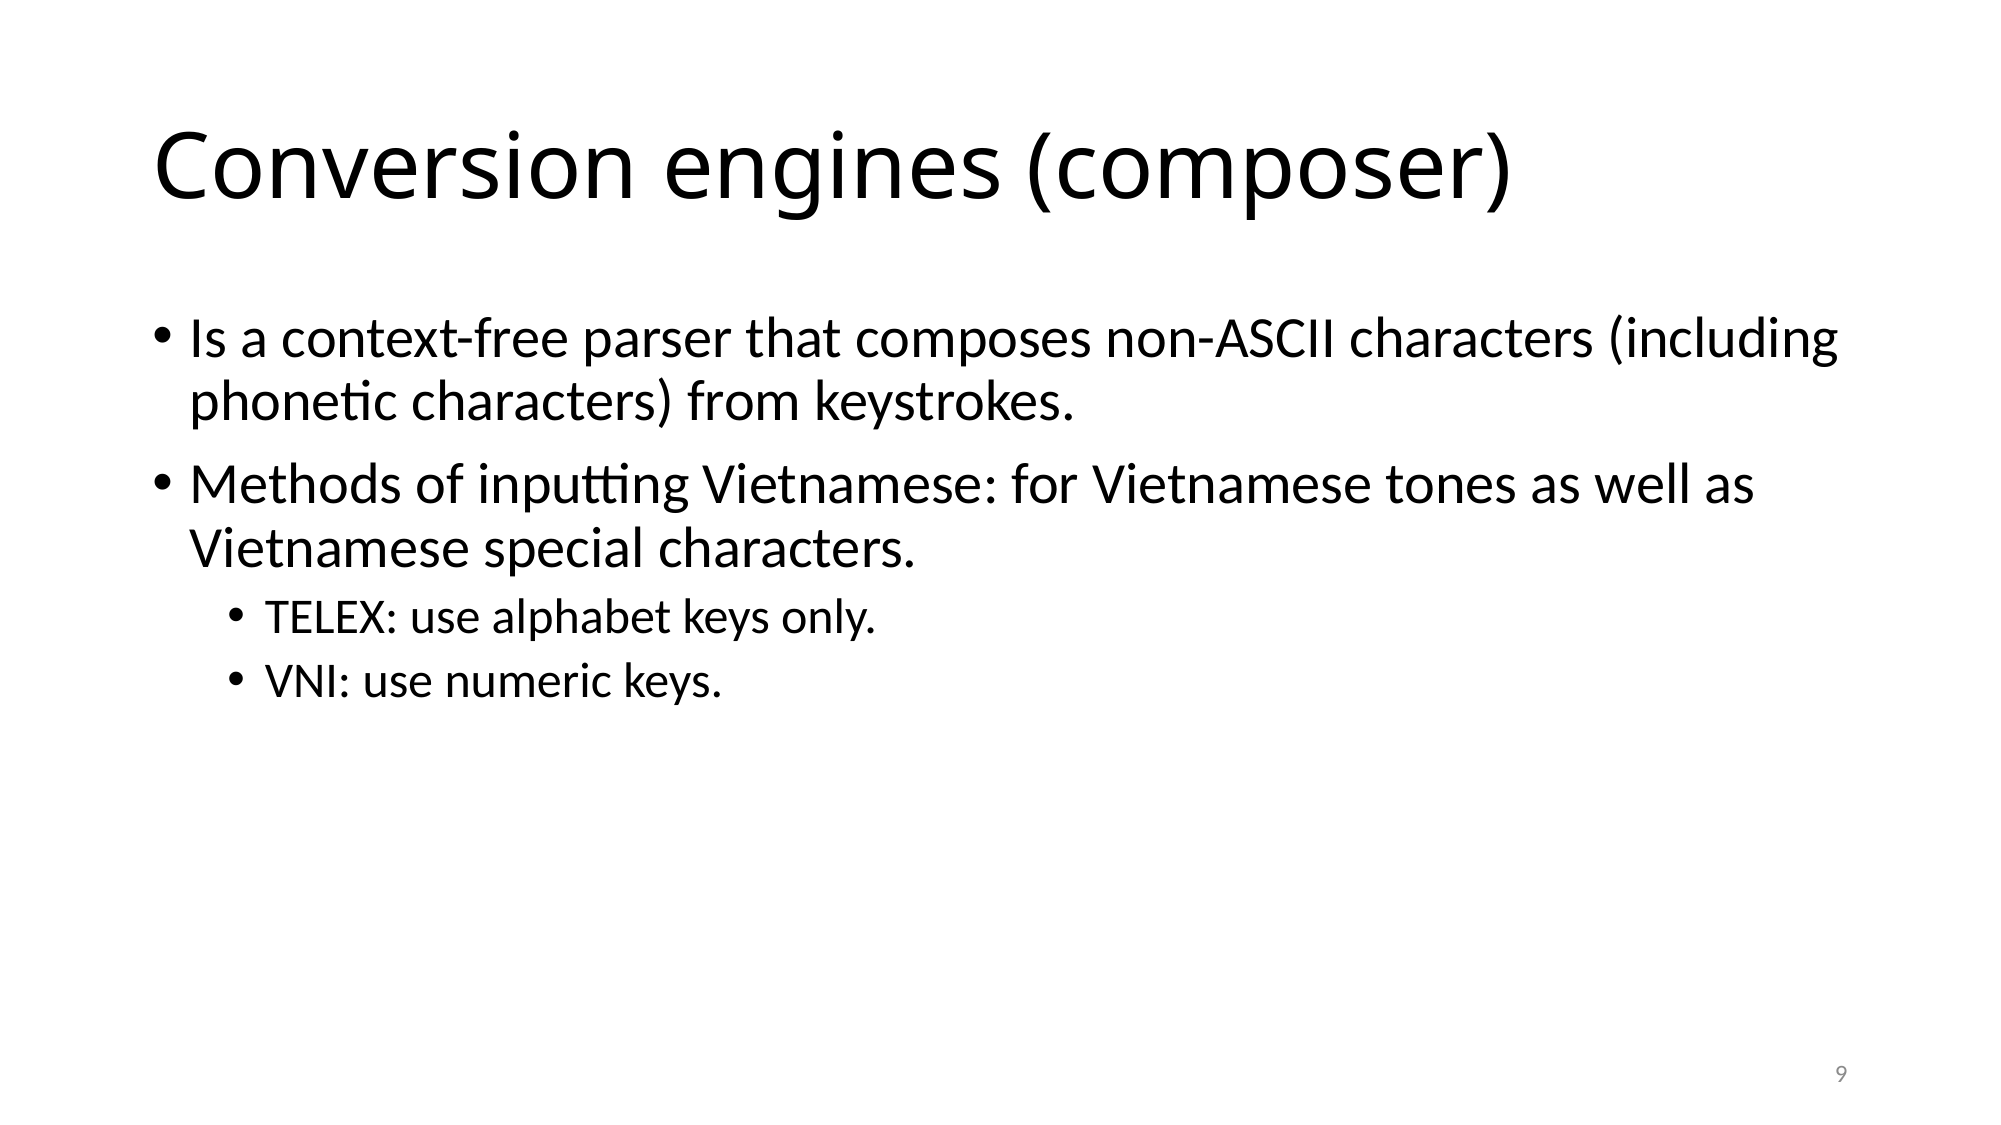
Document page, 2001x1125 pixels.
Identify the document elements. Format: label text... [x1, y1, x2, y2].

slide_number 9 [1412, 1042, 1863, 1103]
title Conversion engines (composer) [137, 59, 1863, 278]
list Is a context-free parser that composes non-ASCII characters (including phonetic characters) from keystrokes. Methods of inputting Vietnamese: for Vietnamese tones as well as Vietnamese special characters. TELEX: use alphabet keys only. VNI: use numeric keys. [137, 299, 1863, 1014]
